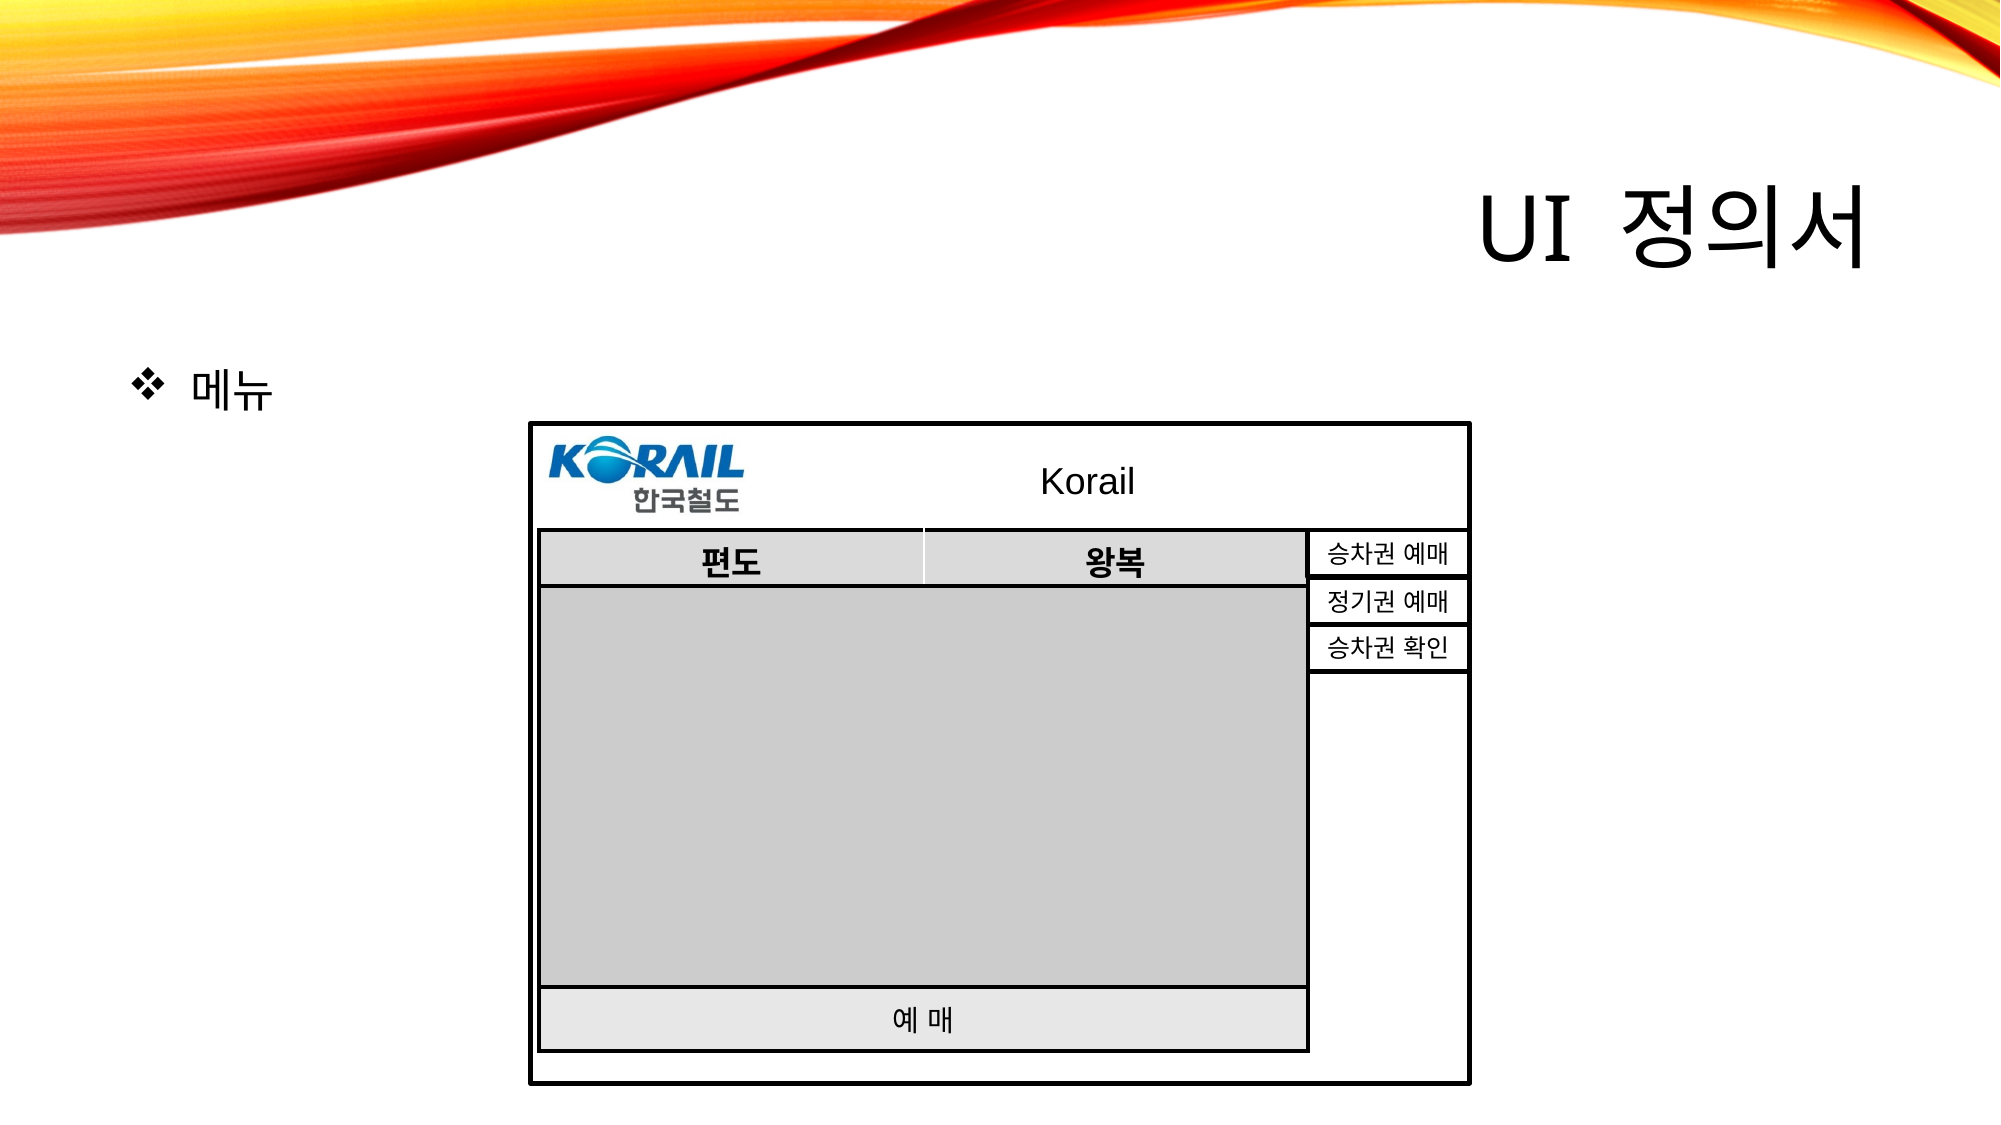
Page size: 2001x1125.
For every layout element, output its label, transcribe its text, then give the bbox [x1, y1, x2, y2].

text_box 승차권 확인 [1307, 623, 1471, 672]
text_box 정기권 예매 [1307, 577, 1471, 623]
text_box [529, 422, 1471, 1084]
text_box 승차권 예매 [1307, 529, 1470, 577]
picture [0, 0, 2000, 237]
title ui 정의서 [474, 125, 1888, 338]
picture [530, 416, 761, 524]
list 메뉴 [112, 360, 1888, 1021]
